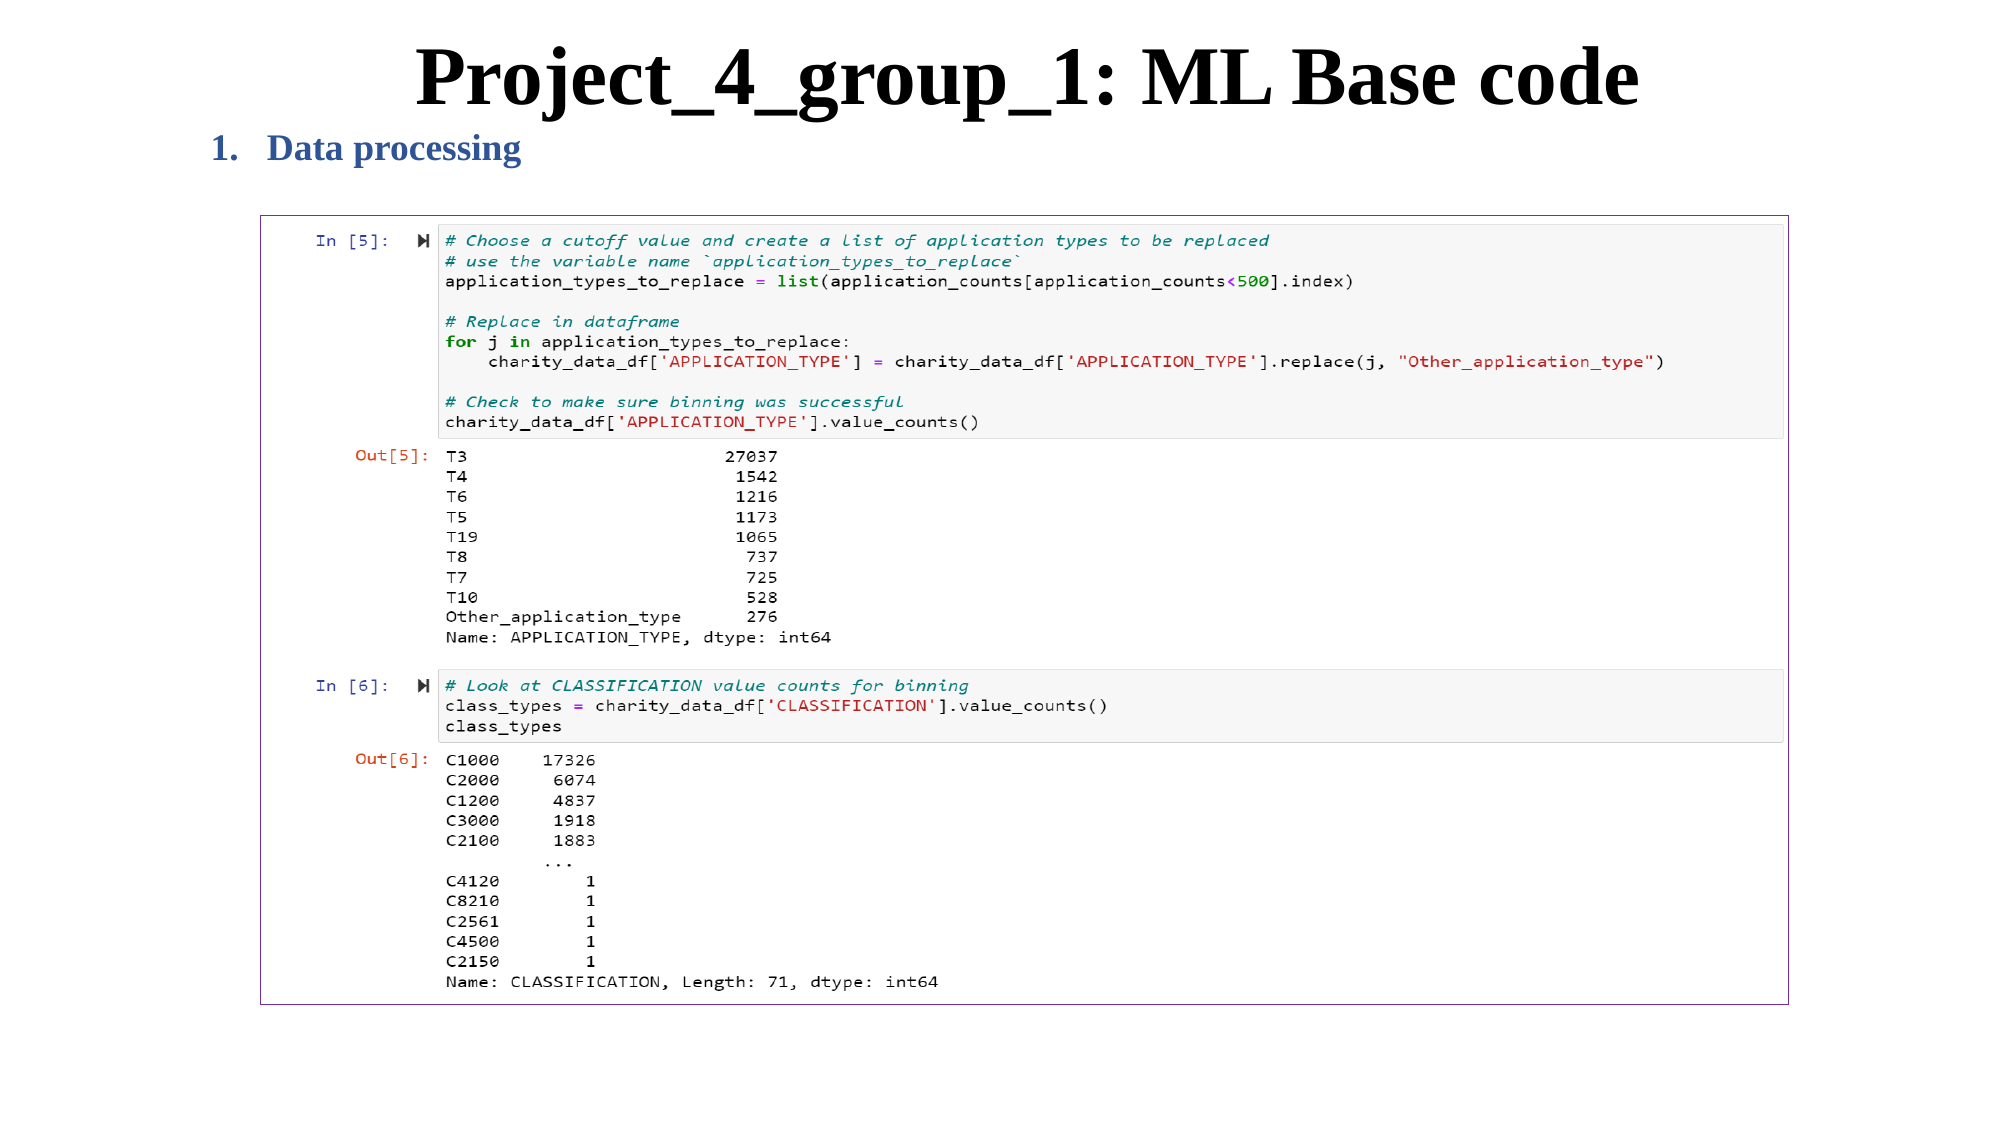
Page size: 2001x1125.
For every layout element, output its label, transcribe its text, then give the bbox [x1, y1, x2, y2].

title Project_4_group_1: ML Base code [241, 32, 1816, 120]
picture [260, 215, 1789, 1005]
subtitle Data processing [195, 120, 1883, 1125]
